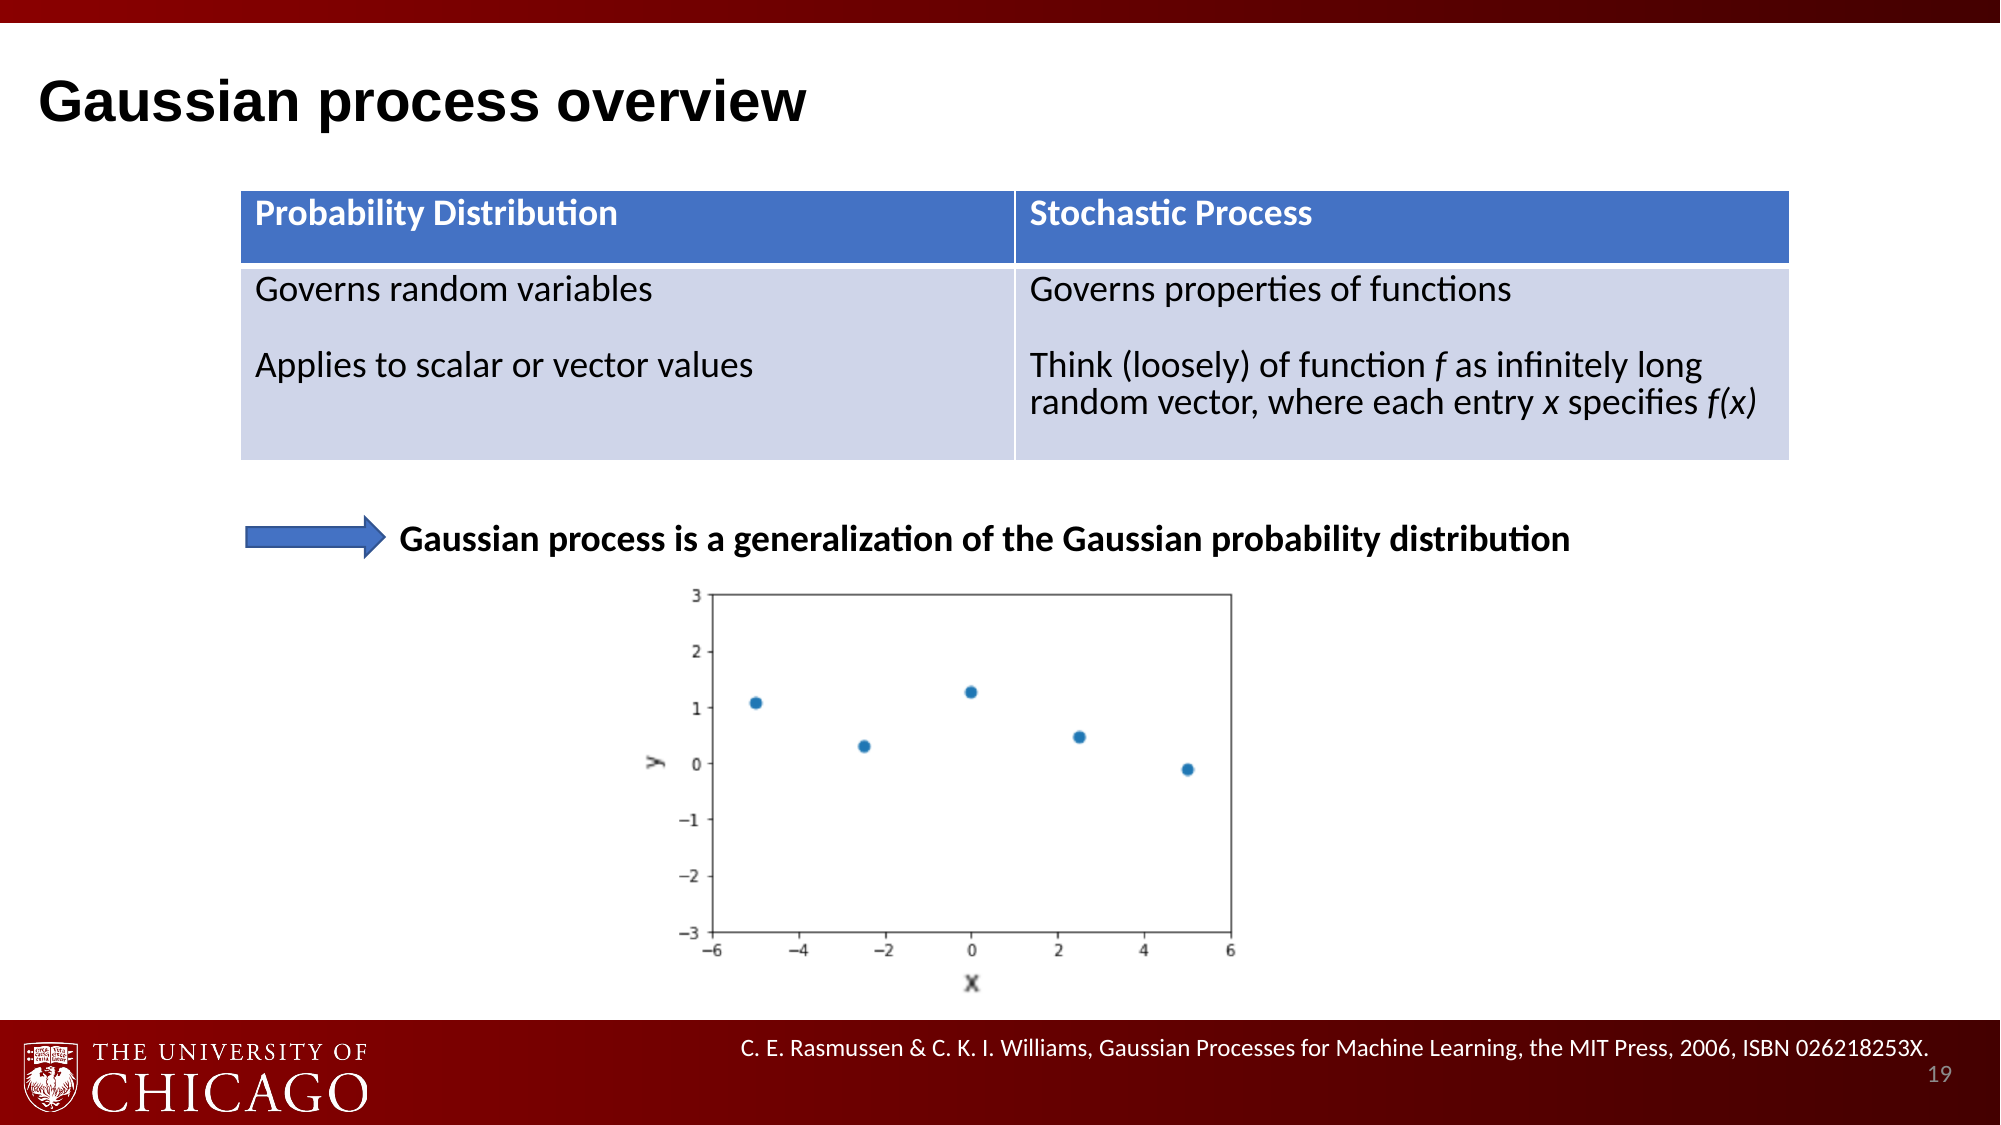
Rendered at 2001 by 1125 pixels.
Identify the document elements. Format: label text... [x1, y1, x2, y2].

picture [635, 742, 674, 780]
text_box C. E. Rasmussen & C. K. I. Williams, Gaussian Processes for Machine Learning, the MIT Press, 2006, ISBN 026218253X. [726, 1024, 1959, 1069]
table_cell Governs properties of functions Think (loosely) of function f as infinitely long random vector, where each entry x specifies f(x) [1016, 269, 1789, 460]
text_box [0, 1020, 2000, 1125]
text_box Gaussian process overview [23, 55, 1704, 141]
slide_number 19 [1517, 1042, 1968, 1103]
text_box [245, 514, 387, 560]
picture [23, 1042, 367, 1112]
picture [678, 582, 1246, 1002]
table_cell Governs random variables Applies to scalar or vector values [241, 269, 1014, 460]
text_box [0, 0, 2000, 23]
text_box Gaussian process is a generalization of the Gaussian probability distribution [384, 506, 1592, 567]
table_header Probability Distribution [241, 191, 1014, 263]
table_header Stochastic Process [1016, 191, 1789, 263]
